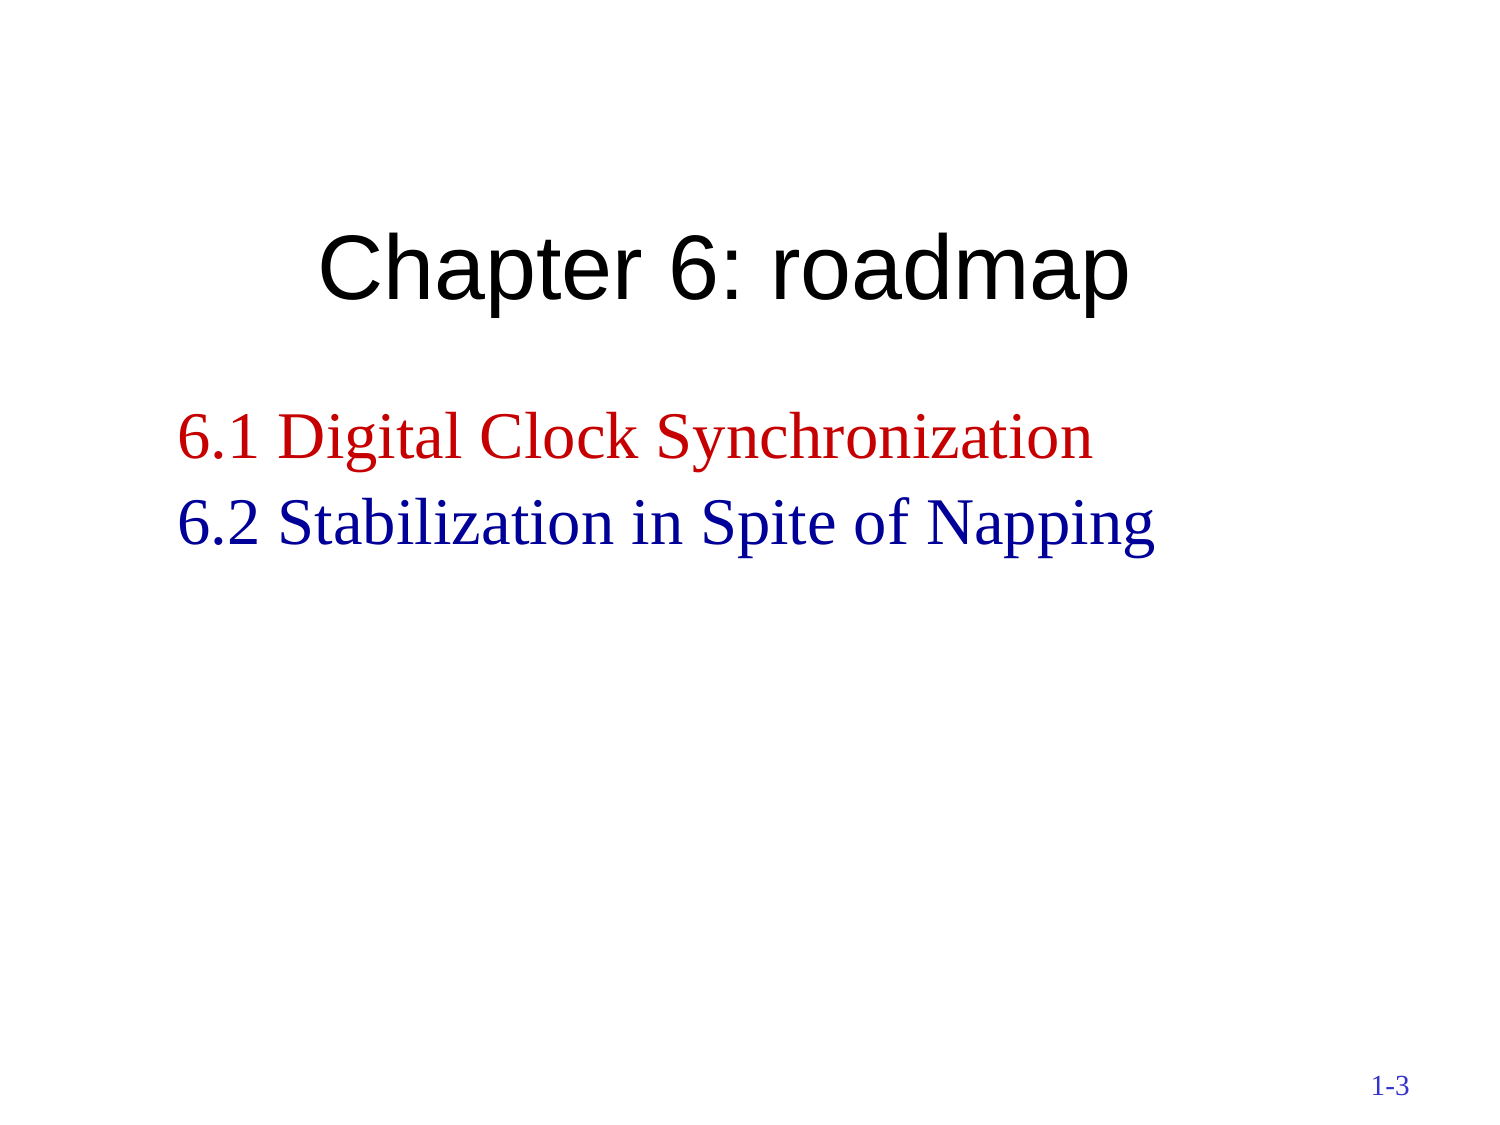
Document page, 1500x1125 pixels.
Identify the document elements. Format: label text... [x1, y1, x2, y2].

title Chapter 6: roadmap [87, 168, 1363, 357]
list 6.1 Digital Clock Synchronization 6.2 Stabilization in Spite of Napping [87, 393, 1363, 817]
slide_number 1-3 [1074, 1058, 1426, 1125]
